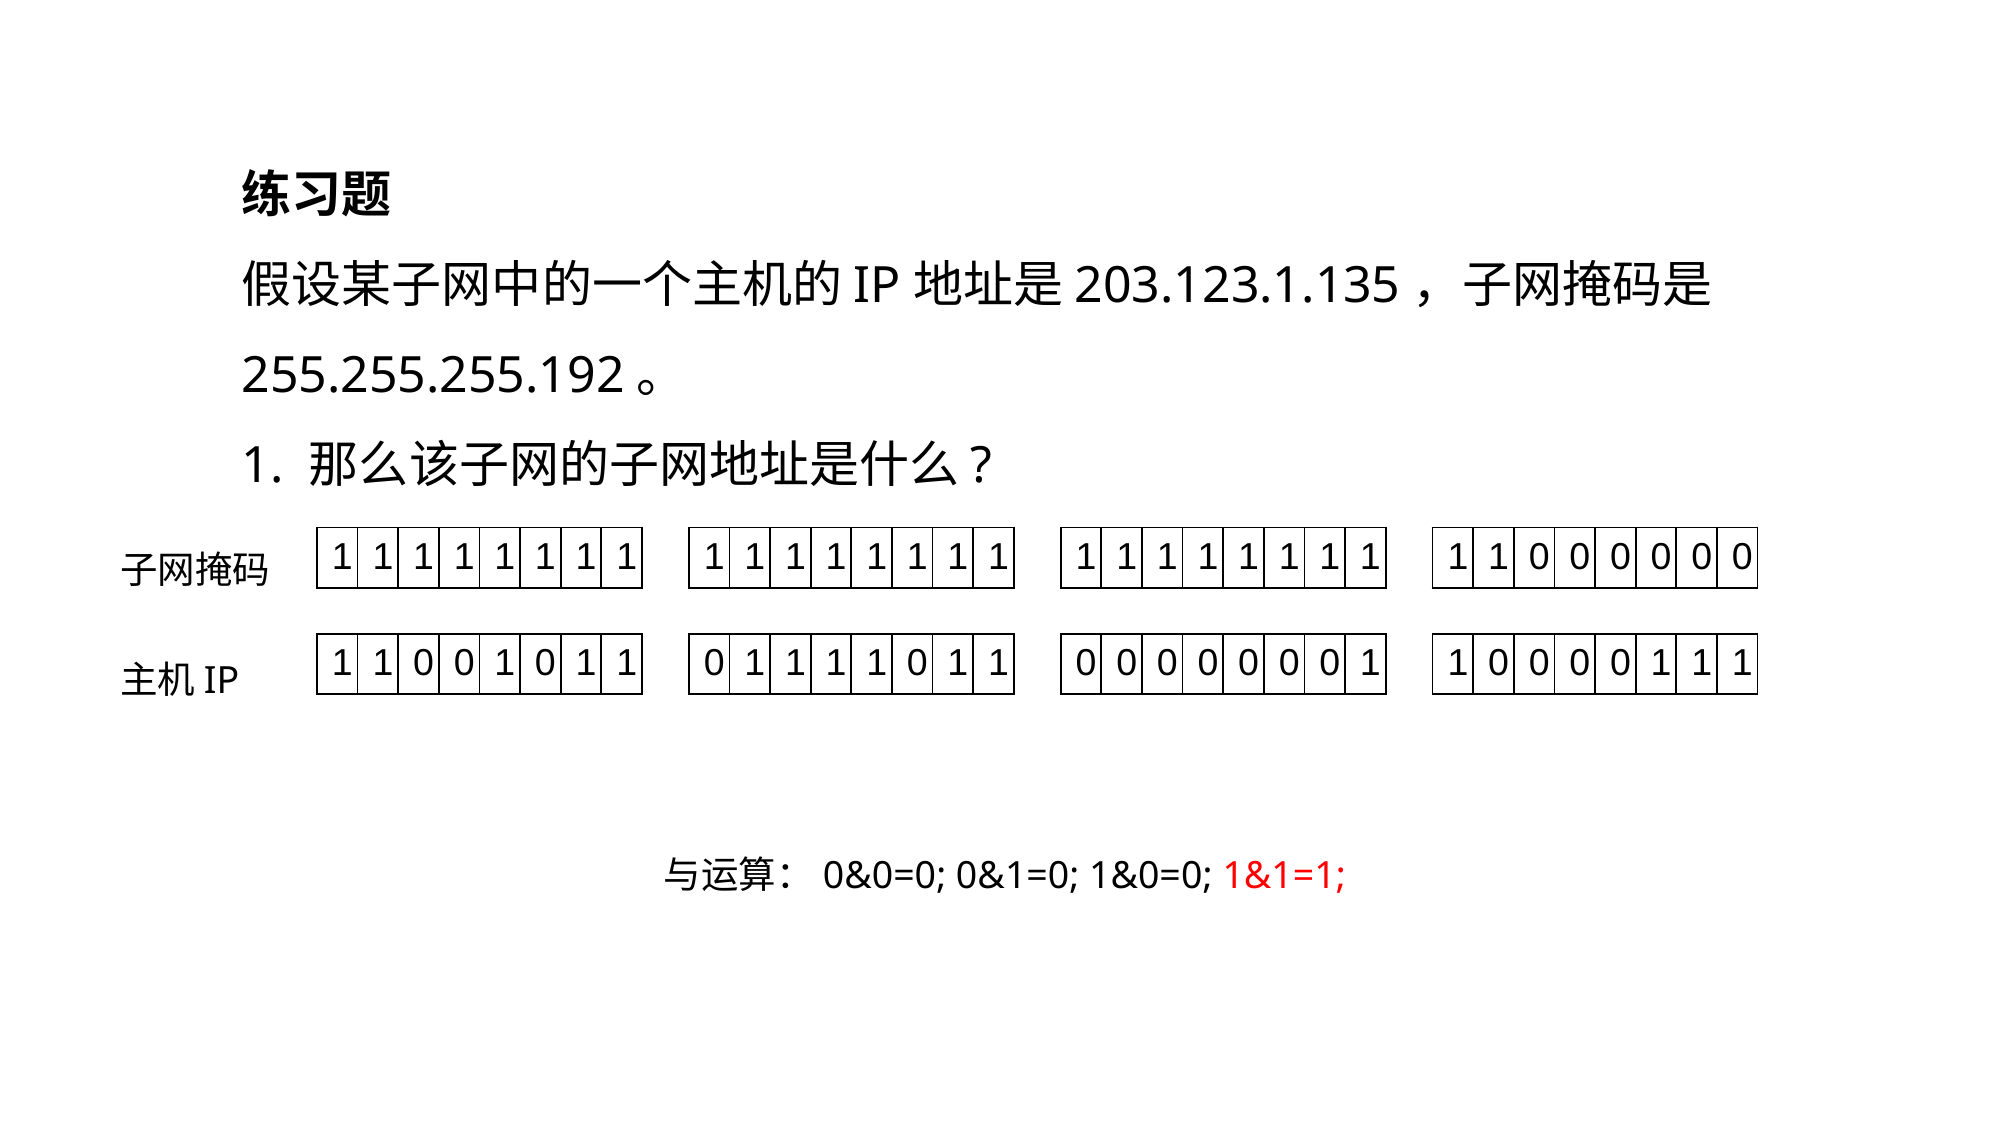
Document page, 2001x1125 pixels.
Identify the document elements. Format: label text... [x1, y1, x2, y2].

table_header 1 [1143, 528, 1182, 587]
table_header 0 [440, 635, 479, 693]
table_header 1 [399, 528, 438, 587]
table_header 1 [1637, 635, 1675, 693]
table_header 0 [1305, 635, 1344, 693]
table_header 1 [1183, 528, 1222, 587]
table_header 0 [1677, 528, 1716, 587]
table_header 1 [974, 635, 1013, 693]
table_header 1 [562, 635, 600, 693]
table_header 1 [1224, 528, 1263, 587]
table_header 1 [1718, 635, 1757, 693]
table_header 0 [1718, 528, 1757, 587]
table_header 1 [1433, 635, 1472, 693]
table_header 0 [1596, 528, 1635, 587]
table_header 1 [1474, 528, 1513, 587]
text_box 与运算：0&0=0; 0&1=0; 1&0=0; 1&1=1; [649, 820, 1361, 904]
table_header 1 [1102, 528, 1141, 587]
table_header 0 [893, 635, 932, 693]
table_header 0 [399, 635, 438, 693]
table_header 1 [1265, 528, 1304, 587]
table_header 1 [480, 635, 519, 693]
table_header 0 [1637, 528, 1675, 587]
table_header 1 [1346, 635, 1385, 693]
table_header 1 [521, 528, 560, 587]
table_header 1 [1305, 528, 1344, 587]
table_header 1 [812, 528, 850, 587]
table_header 1 [730, 528, 769, 587]
table_header 1 [974, 528, 1013, 587]
table_header 1 [440, 528, 479, 587]
table_header 1 [602, 635, 641, 693]
table_header 0 [1555, 528, 1594, 587]
text_box 练习题 假设某子网中的一个主机的IP地址是203.123.1.135，子网掩码是255.255.255.192。 1. 那么该子网的子网地址是什么? [227, 125, 1839, 501]
table_header 1 [562, 528, 600, 587]
table_header 0 [1515, 528, 1554, 587]
table_header 0 [1474, 635, 1513, 693]
table_header 0 [1555, 635, 1594, 693]
table_header 0 [1265, 635, 1304, 693]
text_box 子网掩码 [105, 515, 294, 599]
table_header 0 [1596, 635, 1635, 693]
table_header 1 [690, 528, 729, 587]
table_header 1 [771, 635, 810, 693]
table_header 0 [1183, 635, 1222, 693]
table_header 0 [1102, 635, 1141, 693]
table_header 0 [1143, 635, 1182, 693]
table_header 1 [933, 528, 972, 587]
table_header 1 [771, 528, 810, 587]
table_header 1 [602, 528, 641, 587]
table_header 1 [812, 635, 850, 693]
table_header 1 [358, 528, 397, 587]
text_box 主机IP [105, 626, 294, 709]
table_header 0 [521, 635, 560, 693]
table_header 0 [1515, 635, 1554, 693]
table_header 1 [318, 635, 357, 693]
table_header 1 [933, 635, 972, 693]
table_header 1 [480, 528, 519, 587]
table_header 1 [358, 635, 397, 693]
table_header 1 [1433, 528, 1472, 587]
table_header 1 [1346, 528, 1385, 587]
table_header 1 [318, 528, 357, 587]
table_header 1 [1062, 528, 1100, 587]
table_header 1 [1677, 635, 1716, 693]
table_header 1 [852, 528, 891, 587]
table_header 0 [1062, 635, 1100, 693]
table_header 1 [852, 635, 891, 693]
table_header 1 [730, 635, 769, 693]
table_header 0 [1224, 635, 1263, 693]
table_header 0 [690, 635, 729, 693]
table_header 1 [893, 528, 932, 587]
